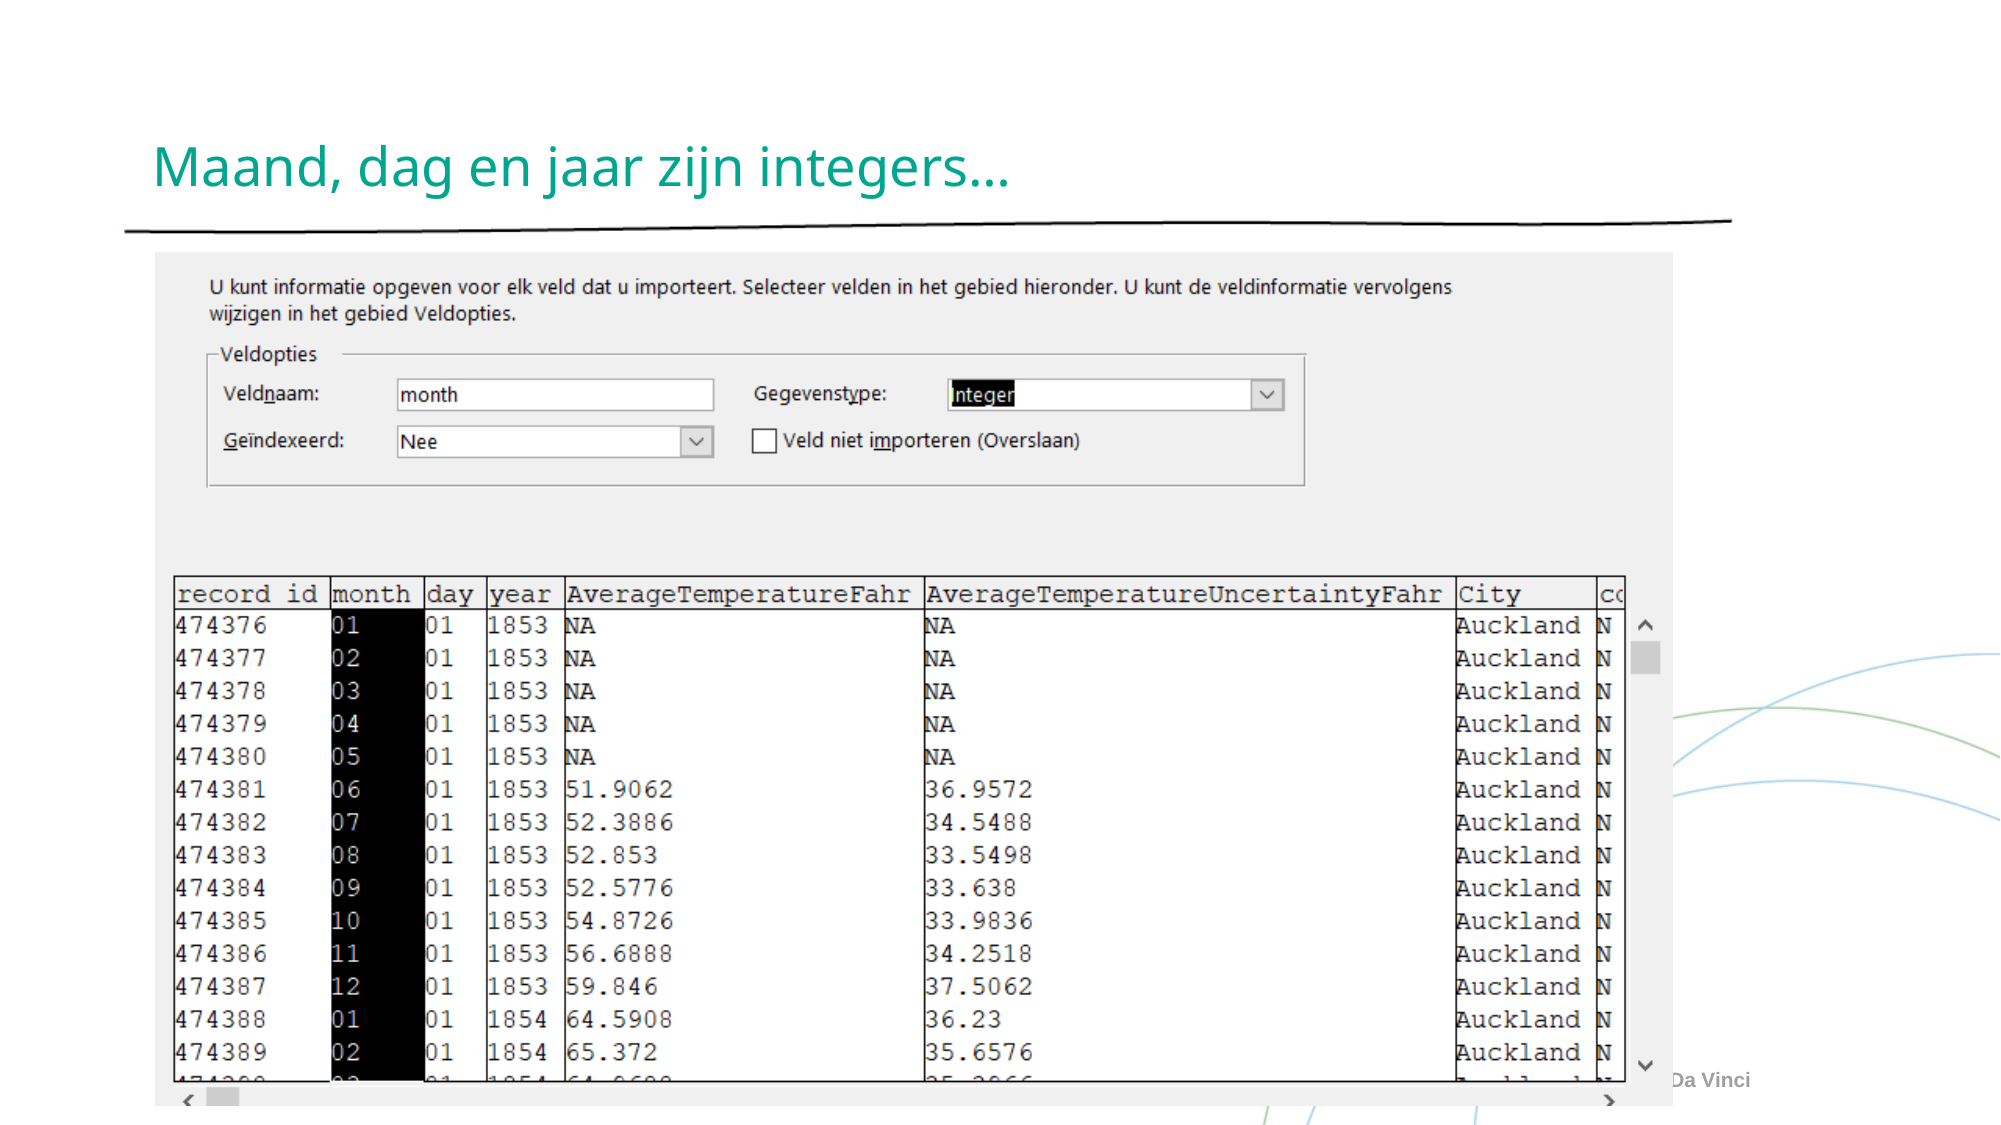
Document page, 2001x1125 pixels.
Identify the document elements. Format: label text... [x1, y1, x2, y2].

picture [0, 0, 2001, 1125]
title Maand, dag en jaar zijn integers… [137, 59, 1863, 278]
